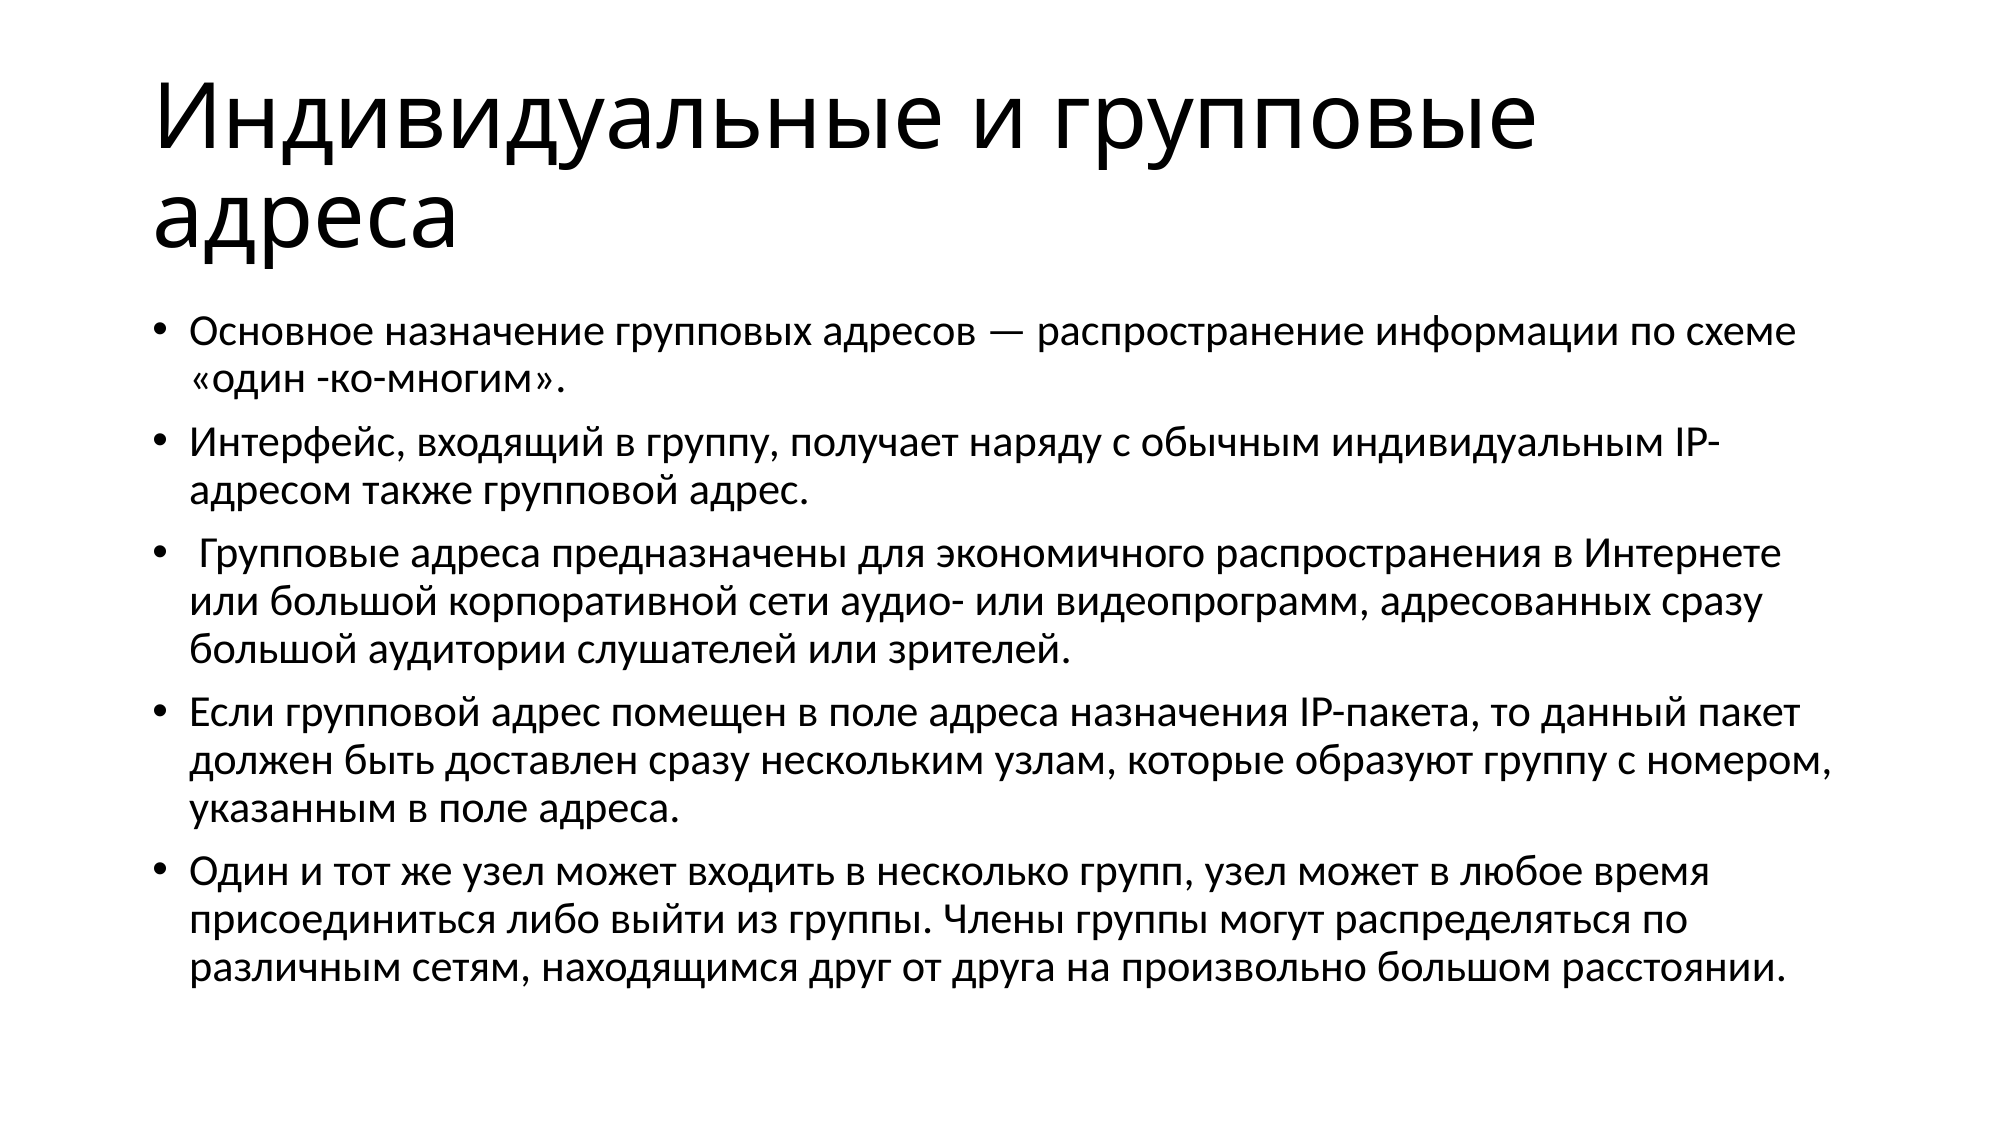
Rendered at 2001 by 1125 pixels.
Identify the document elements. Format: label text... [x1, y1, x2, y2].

list Основное назначение групповых адресов — распространение информации по схеме «один -ко-многим». Интерфейс, входящий в группу, получает наряду с обычным индивидуальным IP-адресом также групповой адрес. Групповые адреса предназначены для экономичного распространения в Интернете или большой корпоративной сети аудио- или видеопрограмм, адресованных сразу большой аудитории слушателей или зрителей. Если групповой адрес помещен в поле адреса назначения IP-пакета, то данный пакет должен быть доставлен сразу нескольким узлам, которые образуют группу с номером, указанным в поле адреса. Один и тот же узел может входить в несколько групп, узел может в любое время присоединиться либо выйти из группы. Члены группы могут распределяться по различным сетям, находящимся друг от друга на произвольно большом расстоянии. [137, 299, 1863, 1014]
title Индивидуальные и групповые адреса [137, 59, 1863, 278]
